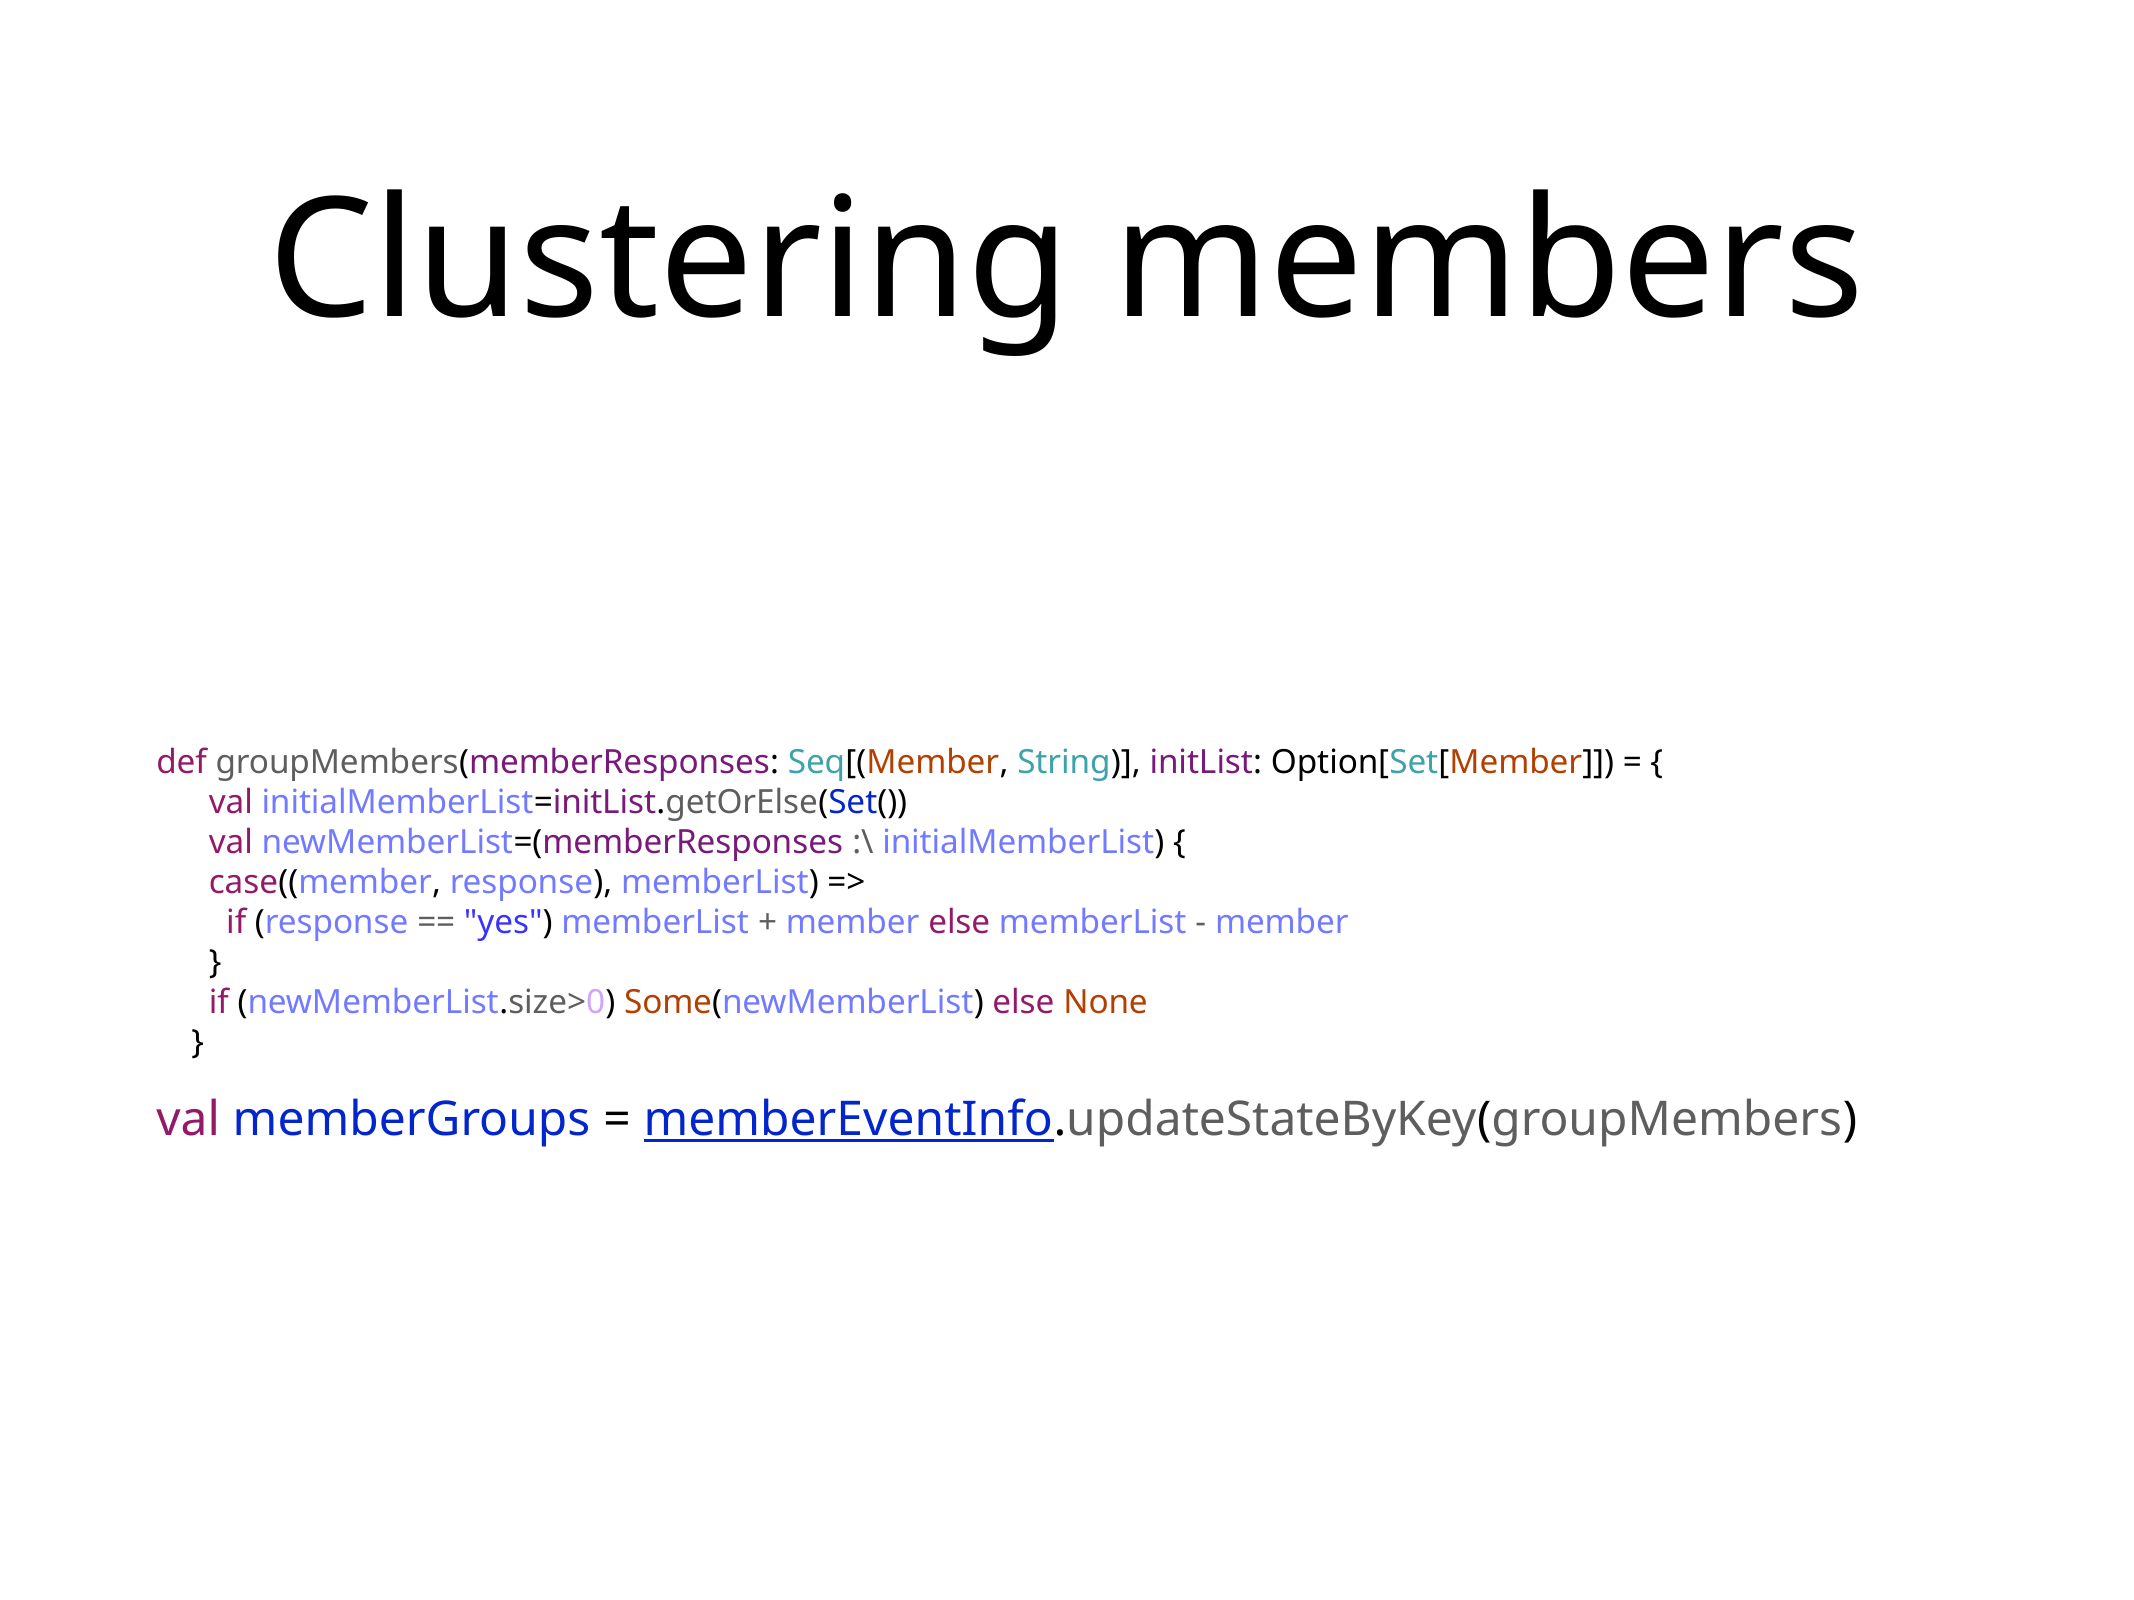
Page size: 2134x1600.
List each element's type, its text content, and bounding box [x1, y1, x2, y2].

list def groupMembers(memberResponses: Seq[(Member, String)], initList: Option[Set[Member]]) = { val initialMemberList=initList.getOrElse(Set()) val newMemberList=(memberResponses :\ initialMemberList) { case((member, response), memberList) => if (response == "yes") memberList + member else memberList - member } if (newMemberList.size>0) Some(newMemberList) else None } val memberGroups = memberEventInfo.updateStateByKey(groupMembers) [155, 426, 1978, 1459]
title Clustering members [155, 72, 1978, 426]
